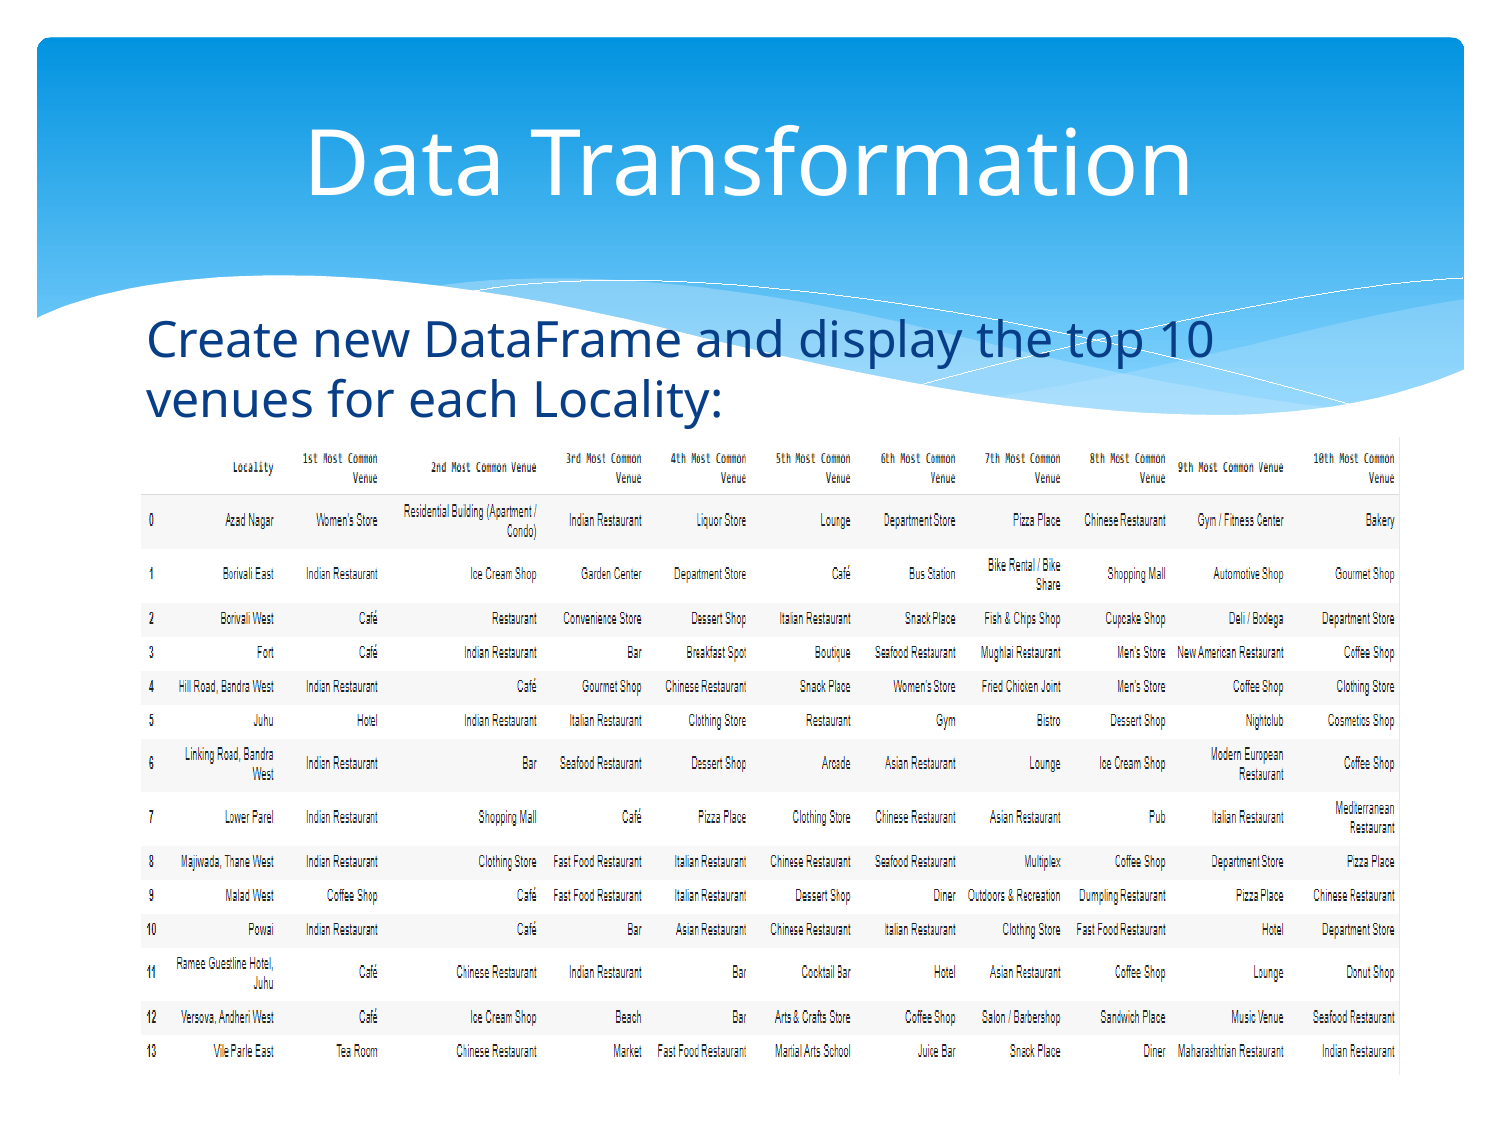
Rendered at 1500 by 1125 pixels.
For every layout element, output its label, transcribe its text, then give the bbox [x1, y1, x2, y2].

picture [137, 437, 1401, 1076]
title Data Transformation [75, 55, 1425, 261]
list Create new DataFrame and display the top 10 venues for each Locality: [131, 299, 1347, 437]
